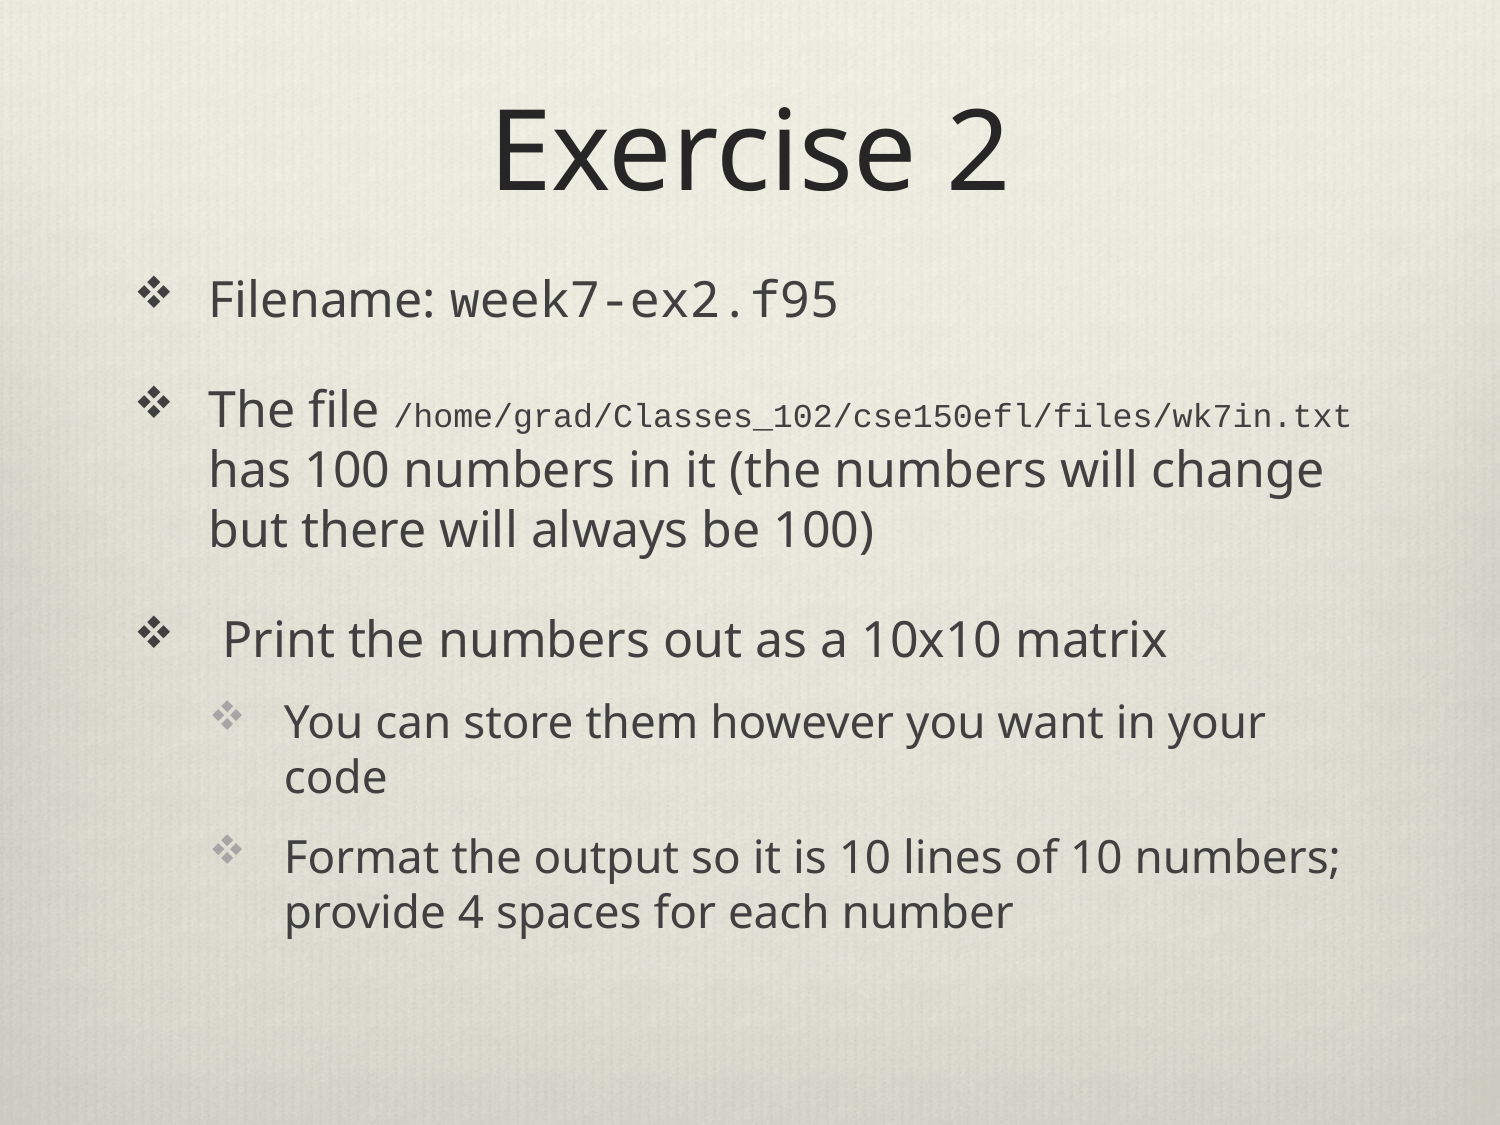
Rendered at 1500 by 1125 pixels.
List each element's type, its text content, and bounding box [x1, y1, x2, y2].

title Exercise 2 [118, 51, 1382, 240]
list Filename: week7-ex2.f95 The file /home/grad/Classes_102/cse150efl/files/wk7in.txt has 100 numbers in it (the numbers will change but there will always be 100) Print the numbers out as a 10x10 matrix You can store them however you want in your code Format the output so it is 10 lines of 10 numbers; provide 4 spaces for each number [118, 260, 1382, 1011]
